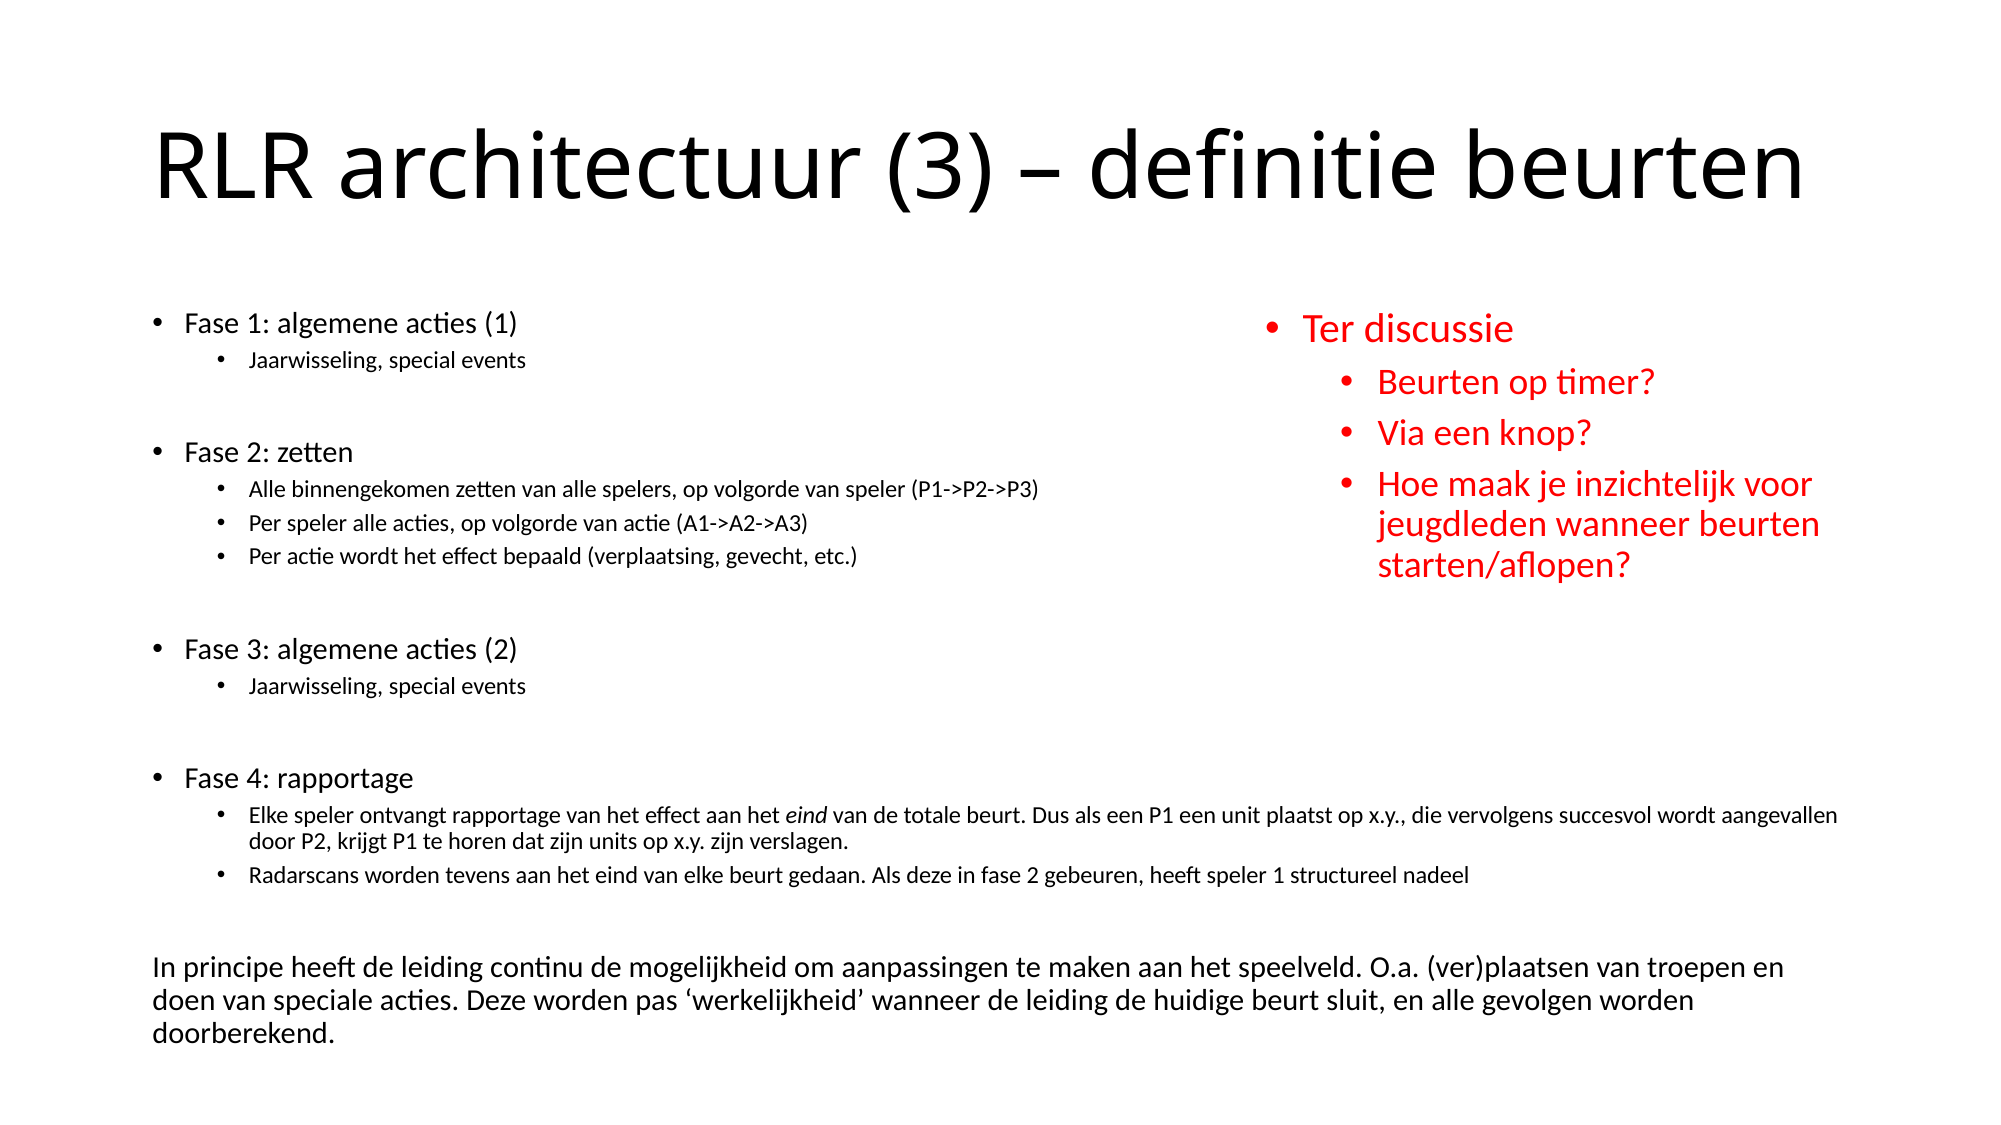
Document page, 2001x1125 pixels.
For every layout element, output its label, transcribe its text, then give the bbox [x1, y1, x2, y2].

title RLR architectuur (3) – definitie beurten [137, 59, 1863, 278]
text_box Ter discussie Beurten op timer? Via een knop? Hoe maak je inzichtelijk voor jeugdleden wanneer beurten starten/aflopen? [1249, 299, 1863, 1014]
list Fase 1: algemene acties (1) Jaarwisseling, special events Fase 2: zetten Alle binnengekomen zetten van alle spelers, op volgorde van speler (P1->P2->P3) Per speler alle acties, op volgorde van actie (A1->A2->A3) Per actie wordt het effect bepaald (verplaatsing, gevecht, etc.) Fase 3: algemene acties (2) Jaarwisseling, special events Fase 4: rapportage Elke speler ontvangt rapportage van het effect aan het eind van de totale beurt. Dus als een P1 een unit plaatst op x.y., die vervolgens succesvol wordt aangevallen door P2, krijgt P1 te horen dat zijn units op x.y. zijn verslagen. Radarscans worden tevens aan het eind van elke beurt gedaan. Als deze in fase 2 gebeuren, heeft speler 1 structureel nadeel In principe heeft de leiding continu de mogelijkheid om aanpassingen te maken aan het speelveld. O.a. (ver)plaatsen van troepen en doen van speciale acties. Deze worden pas ‘werkelijkheid’ wanneer de leiding de huidige beurt sluit, en alle gevolgen worden doorberekend. [137, 299, 1863, 1067]
